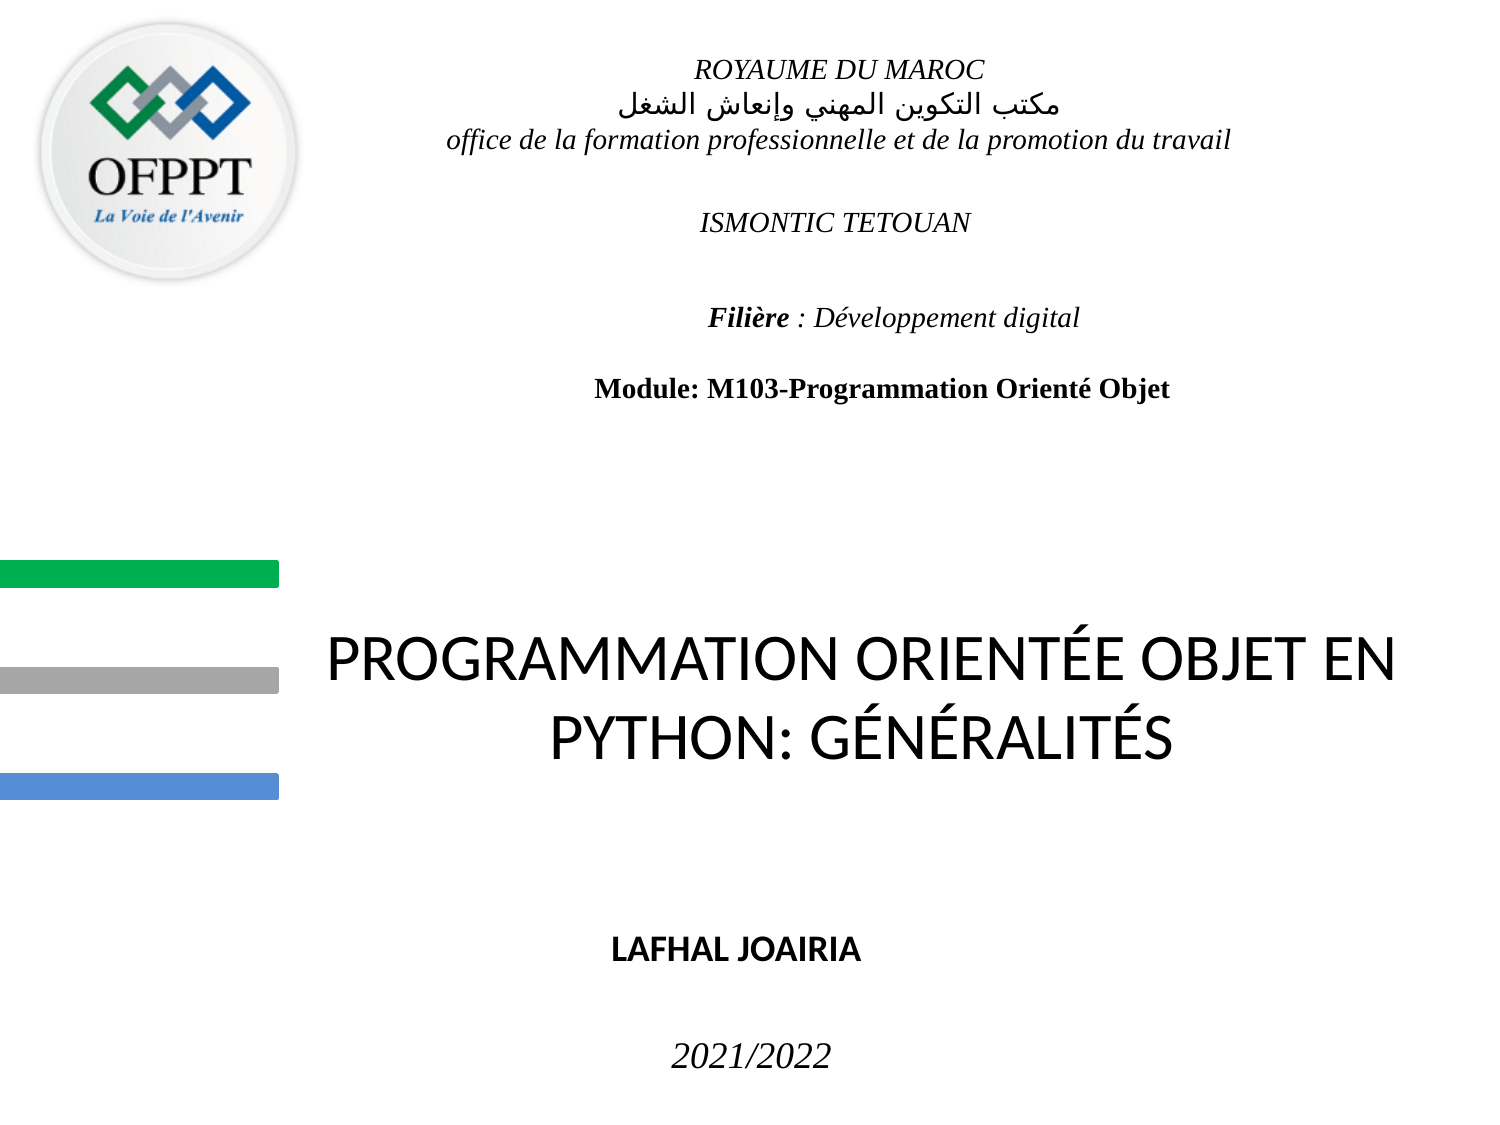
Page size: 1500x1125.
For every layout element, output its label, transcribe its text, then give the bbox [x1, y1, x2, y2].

text_box Filière : Développement digital [348, 290, 1441, 341]
text_box ROYAUME DU MAROC مكتب التكوين المهني وإنعاش الشغل office de la formation professionnelle et de la promotion du travail [431, 42, 1248, 162]
text_box Programmation orientée objet en python: Généralités [225, 550, 1500, 792]
text_box LAFHAL JOAIRIA [596, 916, 1023, 977]
text_box Module: M103-Programmation Orienté Objet [348, 361, 1441, 411]
text_box [0, 560, 279, 588]
text_box [0, 667, 279, 694]
picture [29, 12, 309, 291]
text_box ISMONTIC TETOUAN [313, 196, 1382, 246]
text_box 2021/2022 [656, 1023, 849, 1083]
text_box [0, 773, 279, 800]
